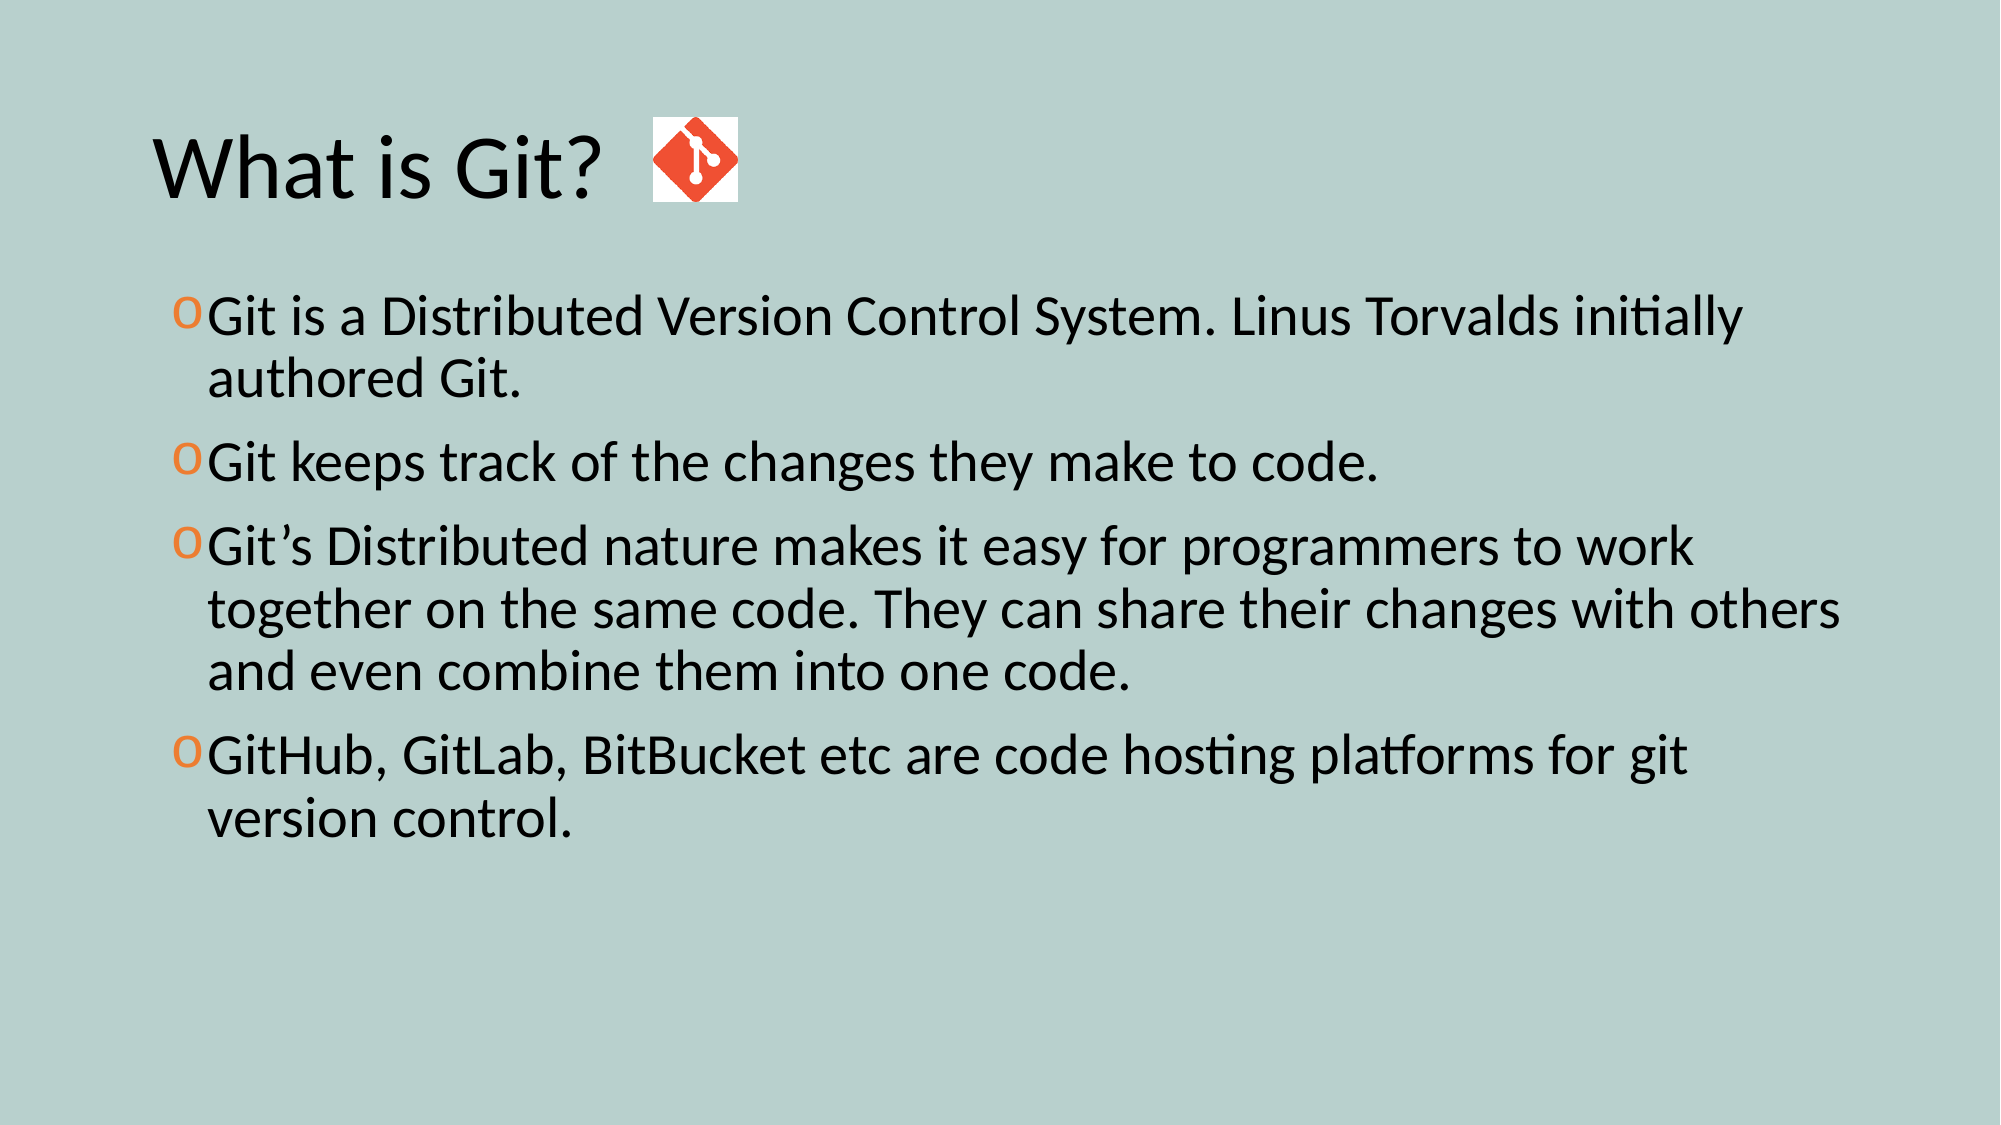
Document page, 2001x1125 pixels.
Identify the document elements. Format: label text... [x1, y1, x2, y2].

title What is Git? [137, 59, 2000, 278]
picture [653, 117, 738, 203]
text_box Git is a Distributed Version Control System. Linus Torvalds initially authored Git. Git keeps track of the changes they make to code. Git’s Distributed nature makes it easy for programmers to work together on the same code. They can share their changes with others and even combine them into one code. GitHub, GitLab, BitBucket etc are code hosting platforms for git version control. [162, 277, 1863, 924]
